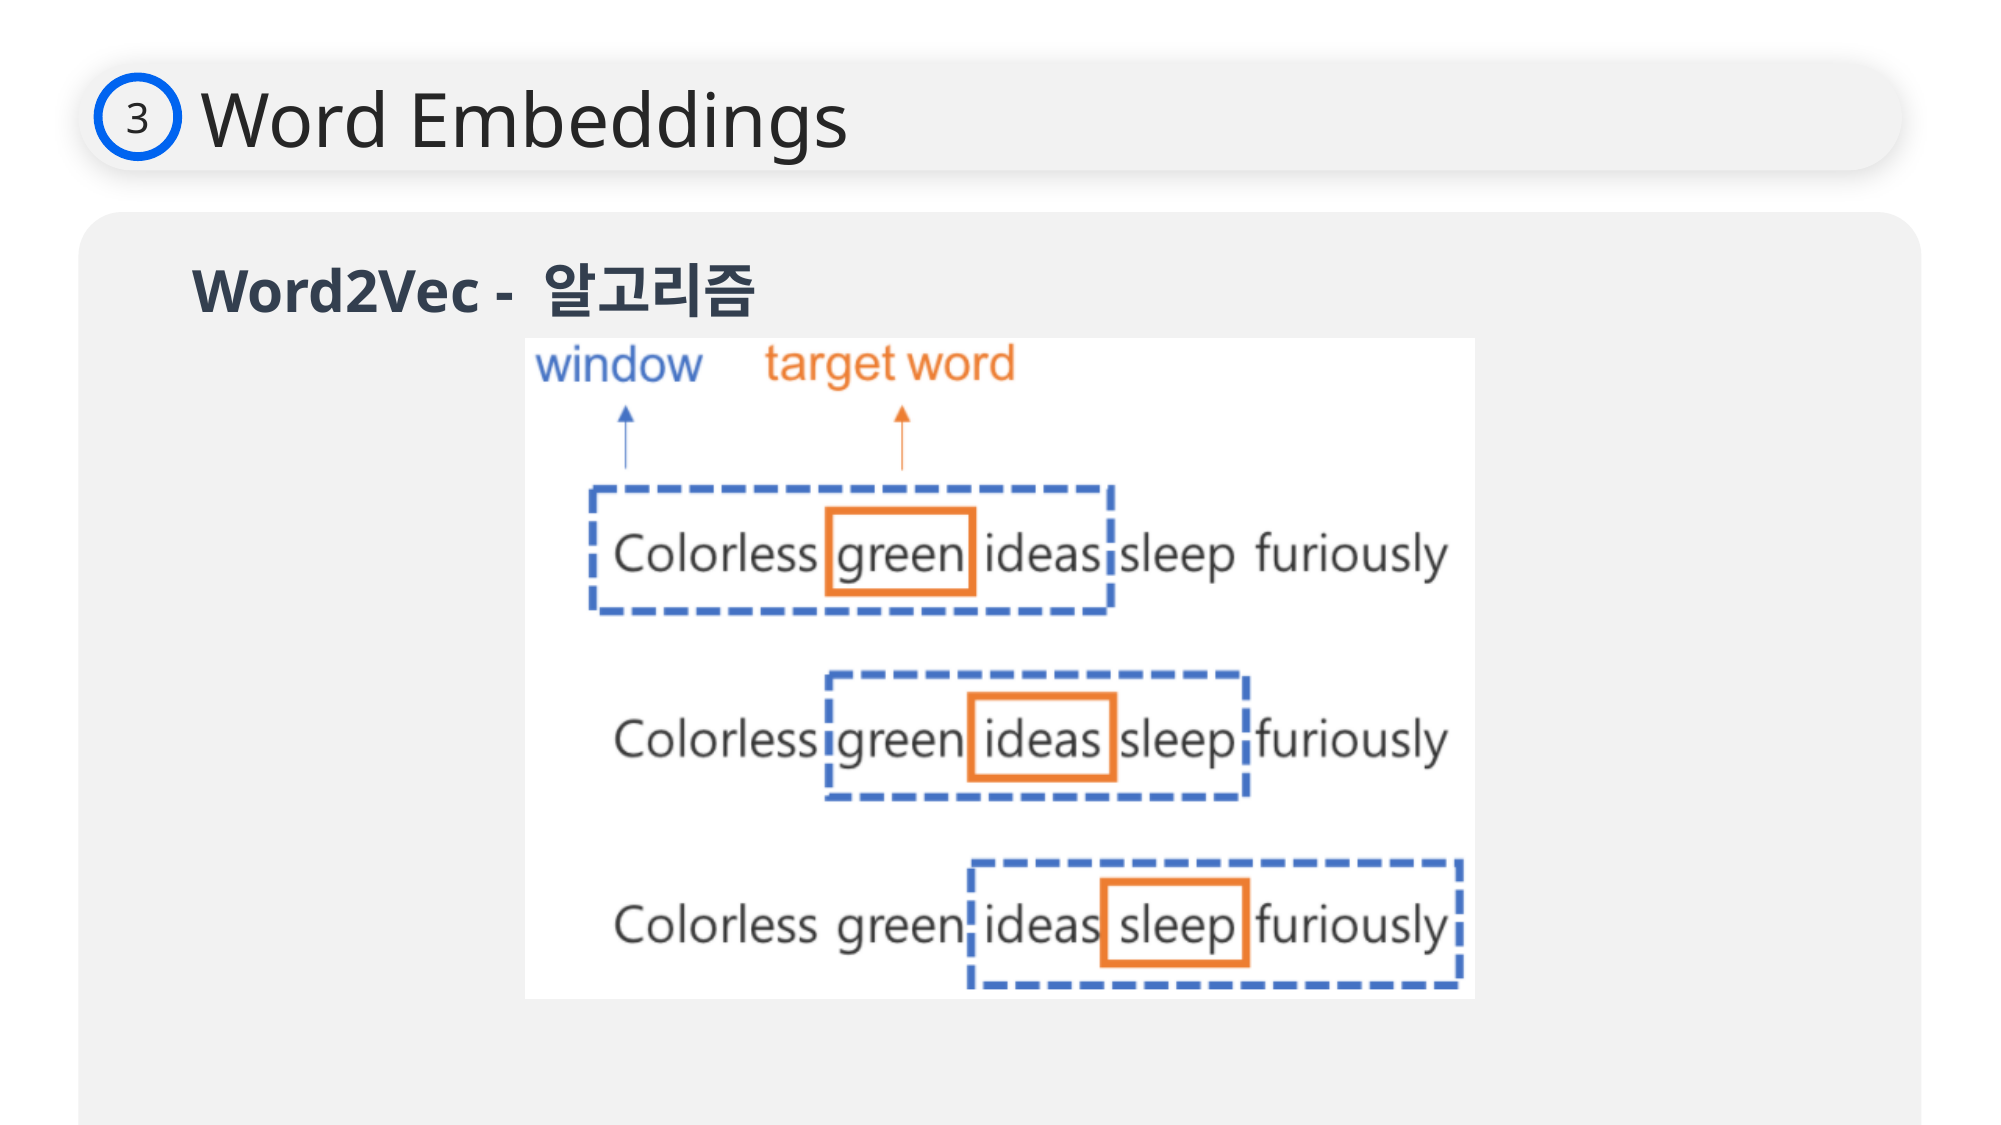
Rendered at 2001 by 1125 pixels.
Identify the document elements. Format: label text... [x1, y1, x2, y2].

text_box Word2Vec - 알고리즘 [177, 212, 973, 332]
text_box 3 [96, 75, 179, 158]
text_box Word Embeddings [77, 63, 1903, 172]
text_box [77, 210, 1923, 1125]
picture [524, 338, 1475, 999]
